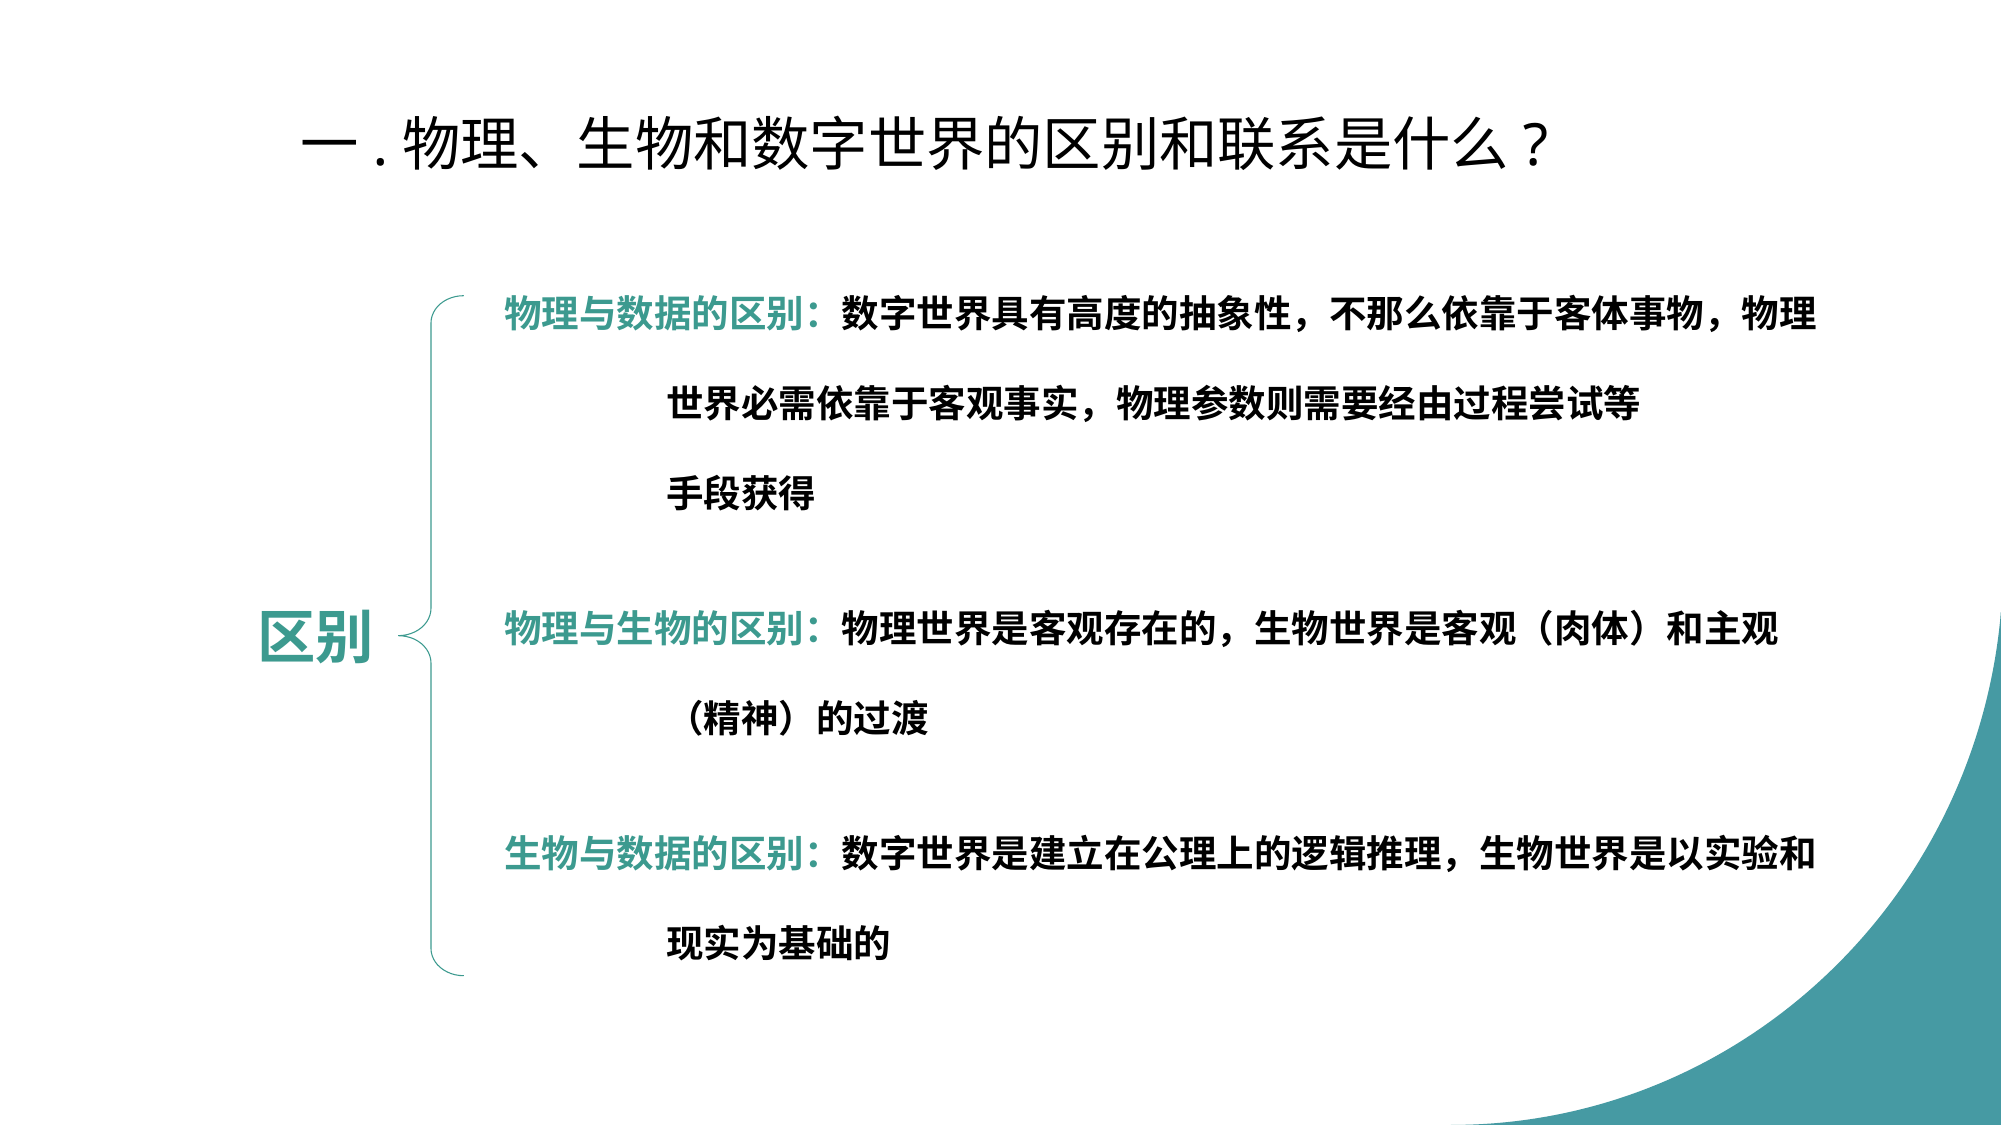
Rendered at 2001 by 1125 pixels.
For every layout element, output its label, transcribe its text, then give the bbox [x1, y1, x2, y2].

text_box 物理与数据的区别：数字世界具有高度的抽象性，不那么依靠于客体事物，物理 世界必需依靠于客观事实，物理参数则需要经由过程尝试等 手段获得 物理与生物的区别：物理世界是客观存在的，生物世界是客观（肉体）和主观 （精神）的过渡 生物与数据的区别：数字世界是建立在公理上的逻辑推理，生物世界是以实验和 现实为基础的 [489, 192, 1867, 1017]
text_box 一.物理、生物和数字世界的区别和联系是什么? [280, 99, 1543, 185]
text_box [398, 295, 464, 977]
text_box 区别 [242, 592, 430, 678]
